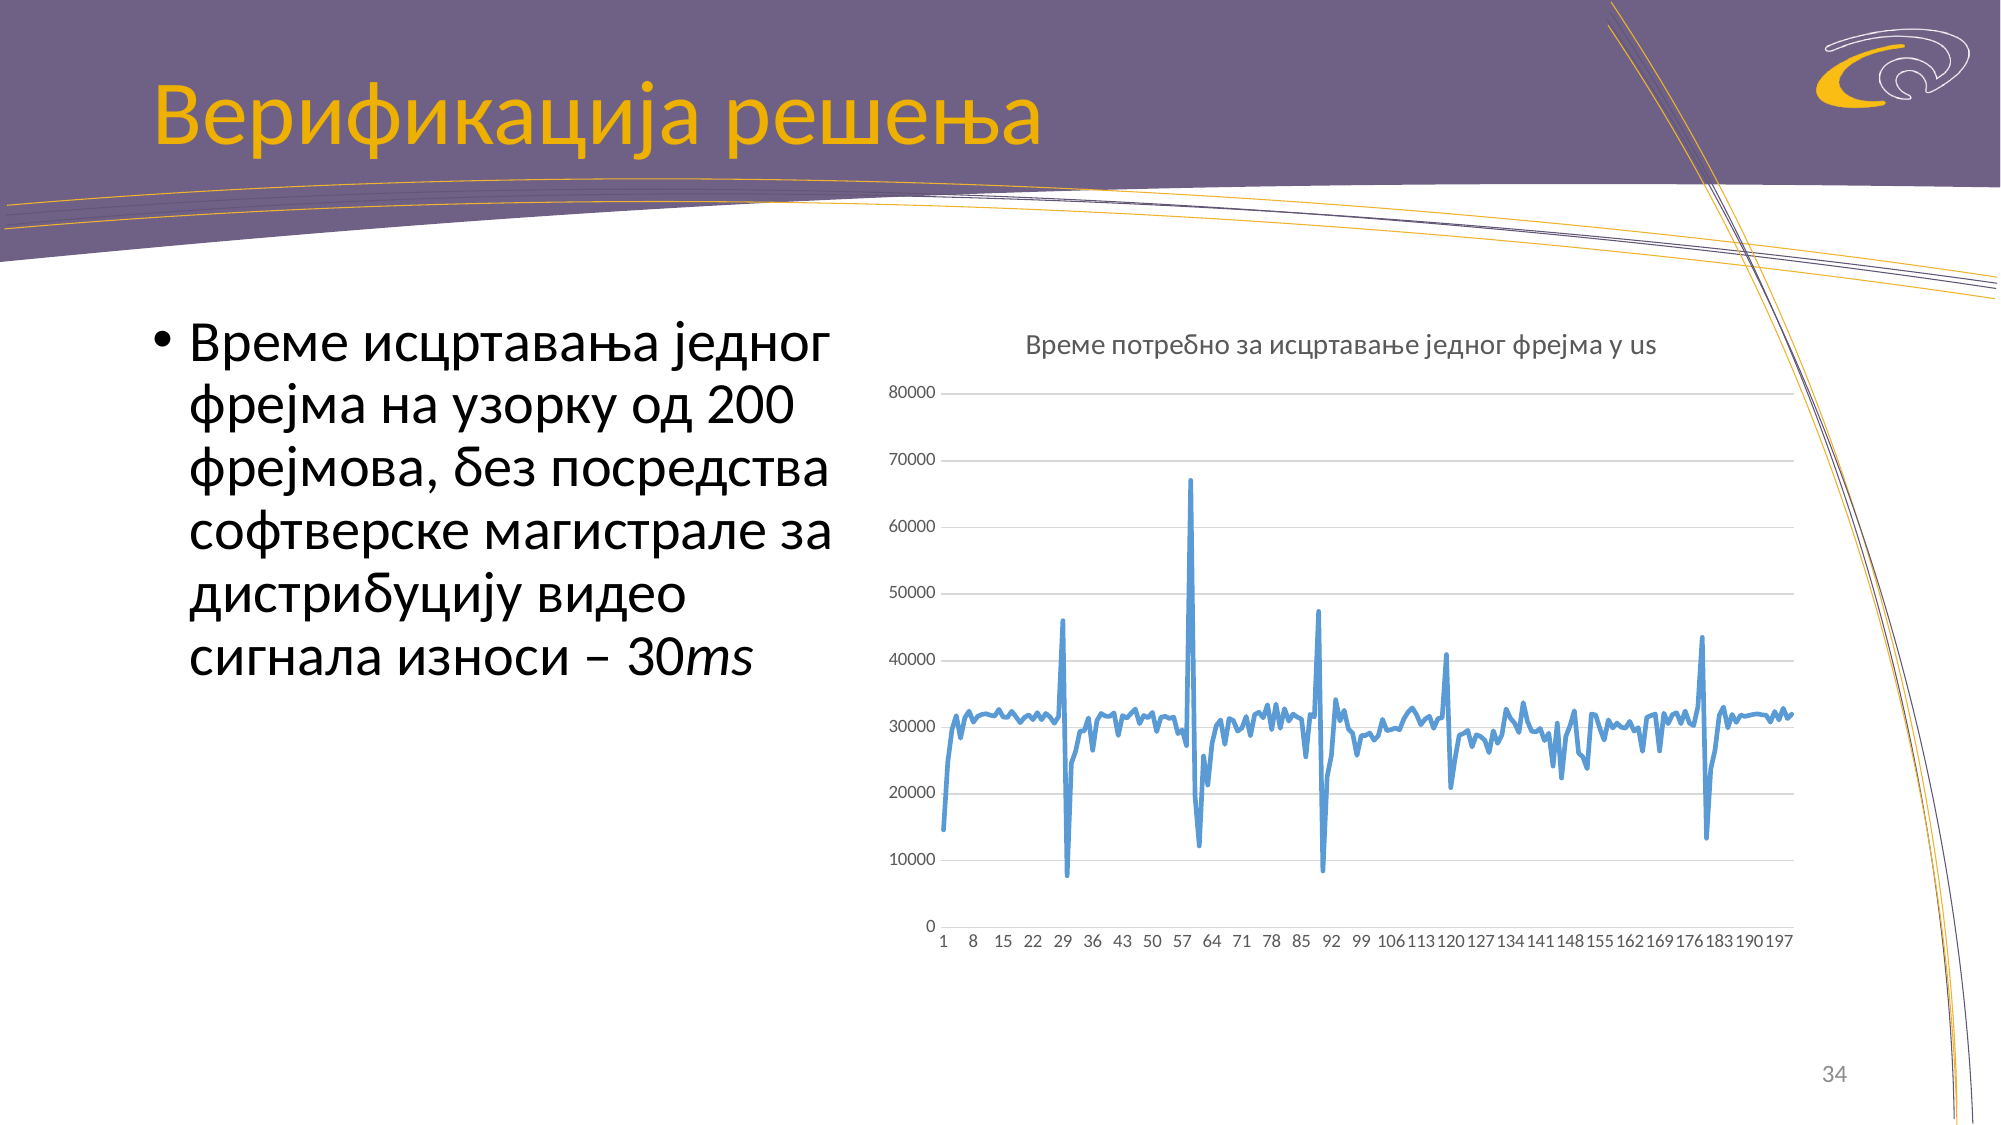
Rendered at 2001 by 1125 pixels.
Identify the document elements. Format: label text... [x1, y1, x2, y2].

title Верификација решења [137, 28, 1863, 203]
list Време исцртавања једног фрејма на узорку од 200 фрејмова, без посредства софтверске магистрале за дистрибуцију видео сигнала износи – 30ms [137, 303, 870, 1027]
slide_number 34 [1412, 1042, 1863, 1103]
chart [869, 303, 1813, 966]
picture [1803, 9, 1981, 111]
